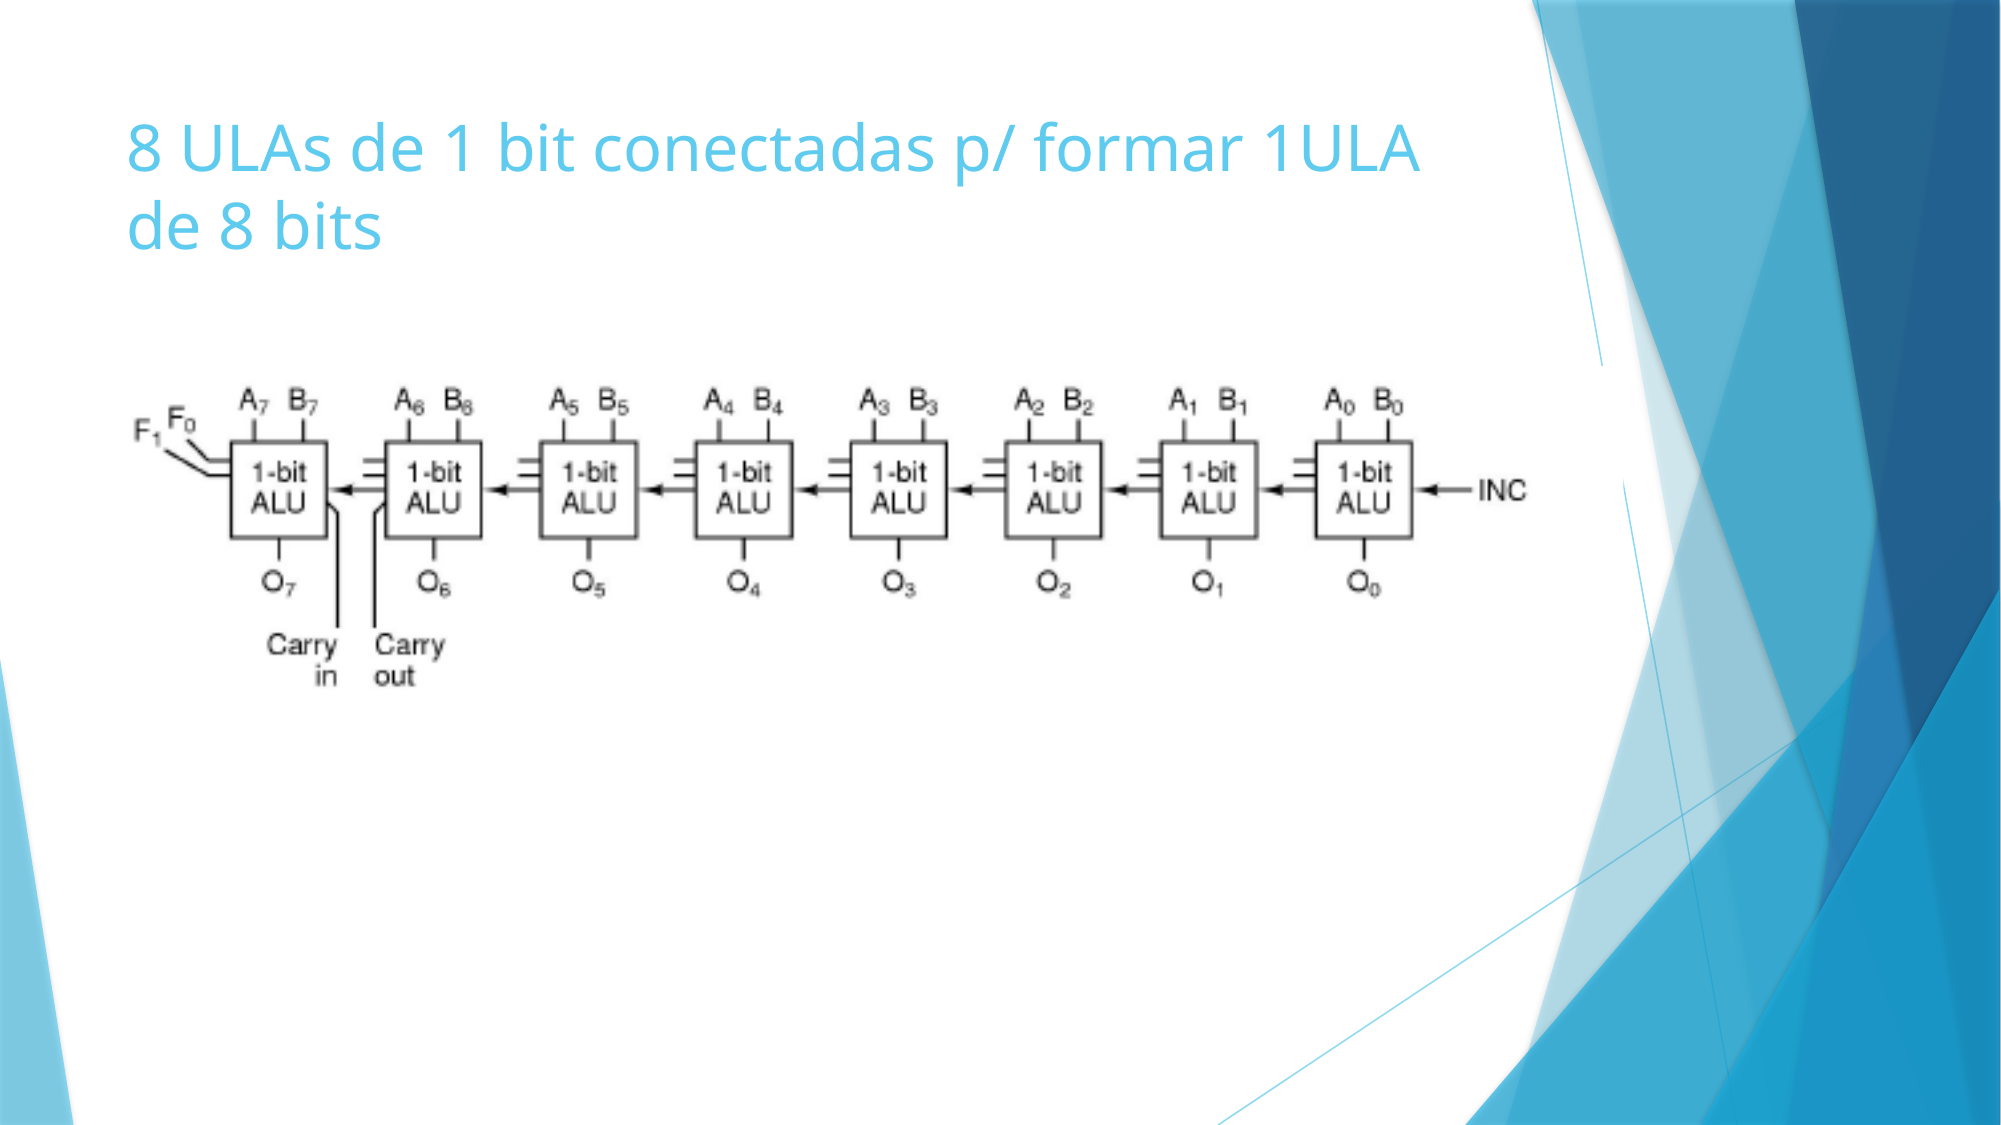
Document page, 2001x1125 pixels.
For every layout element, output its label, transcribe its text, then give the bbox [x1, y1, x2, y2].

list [110, 365, 1625, 709]
title 8 ULAs de 1 bit conectadas p/ formar 1ULA de 8 bits [111, 99, 1522, 317]
